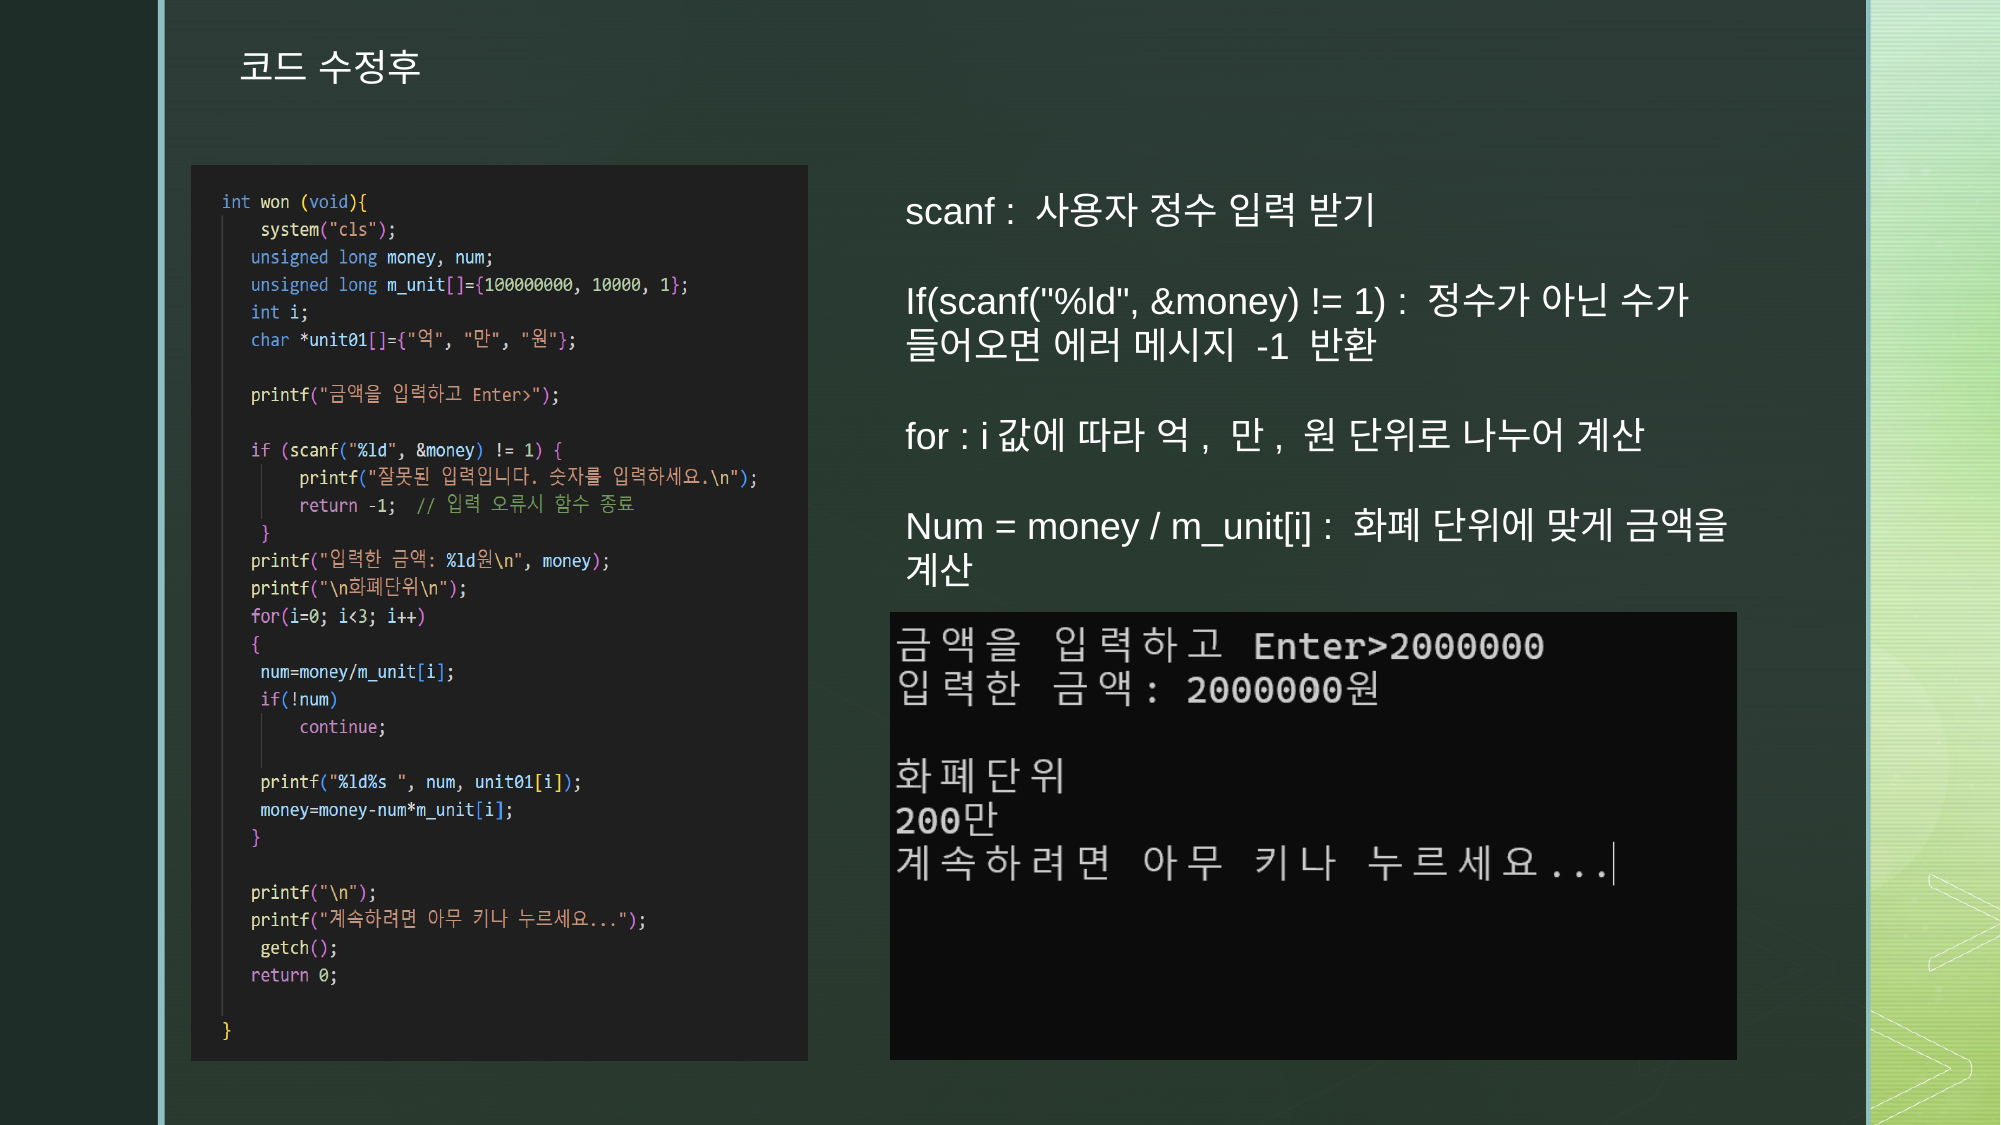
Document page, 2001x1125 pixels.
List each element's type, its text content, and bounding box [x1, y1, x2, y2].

picture [890, 612, 1737, 1061]
text_box scanf : 사용자 정수 입력 받기 If(scanf("%ld", &money) != 1) : 정수가 아닌 수가 들어오면 에러 메시지 -1 반환 for : i값에 따라 억, 만, 원 단위로 나누어 계산 Num = money / m_unit[i] : 화폐 단위에 맞게 금액을 계산 [890, 179, 1779, 690]
picture [191, 165, 808, 1061]
picture [1871, 0, 2001, 1125]
text_box 코드 수정후 [224, 36, 742, 97]
